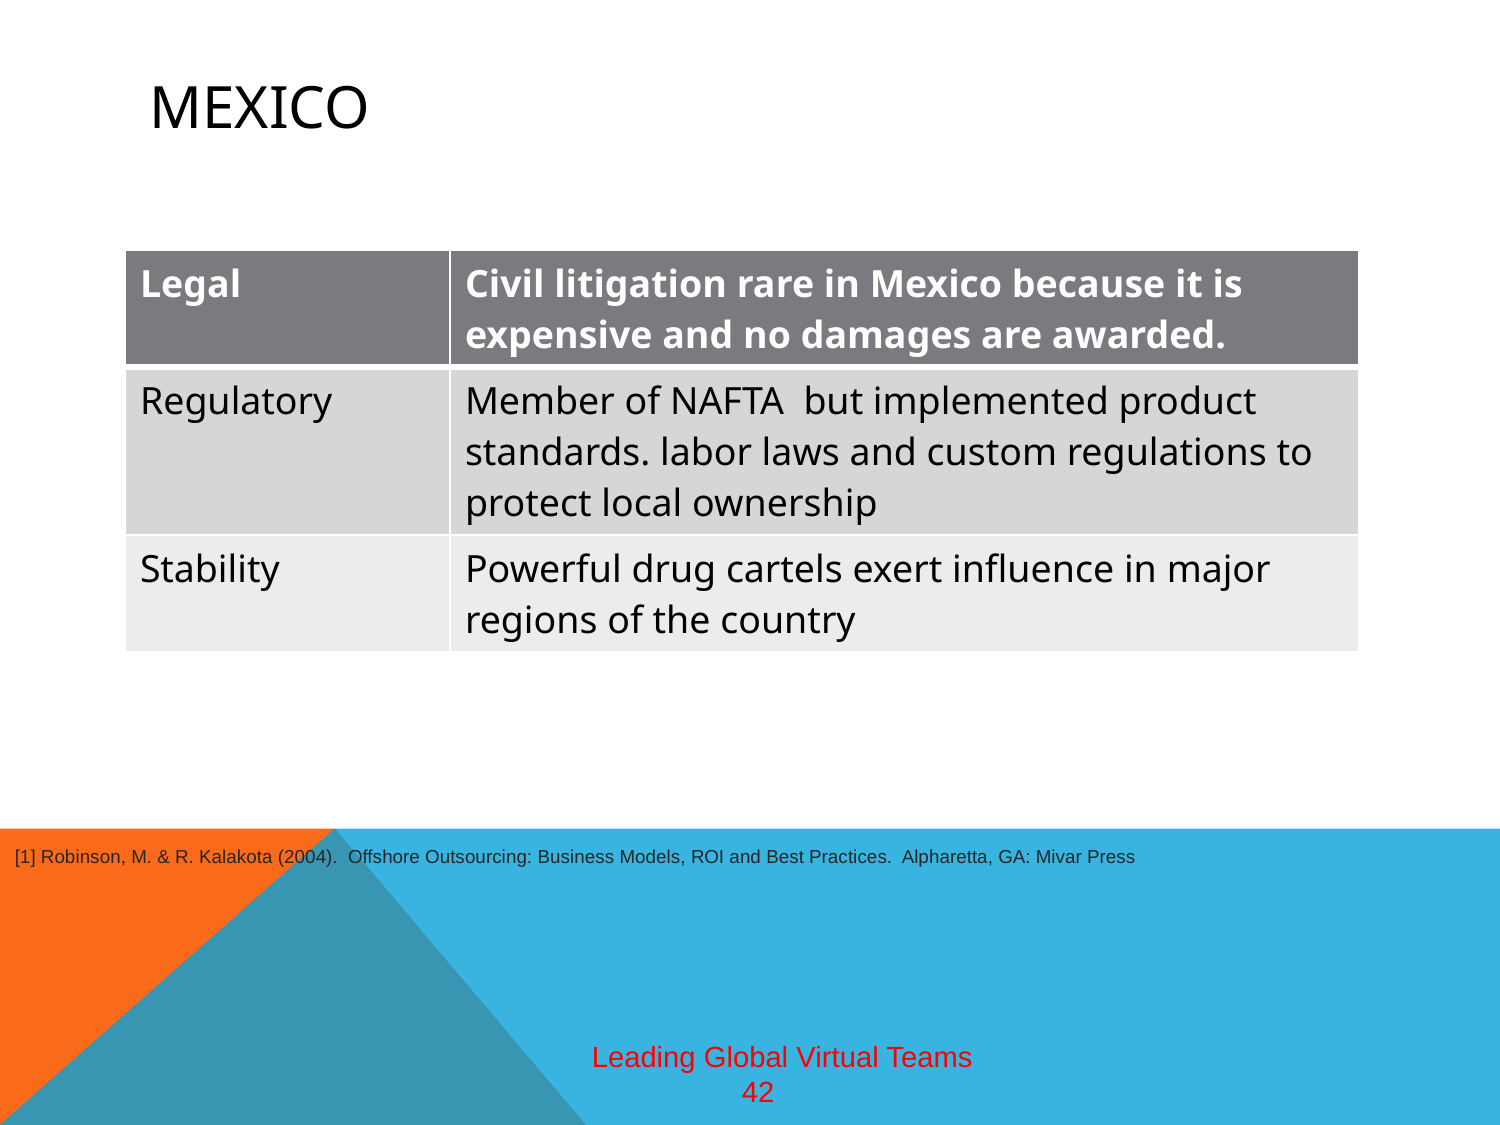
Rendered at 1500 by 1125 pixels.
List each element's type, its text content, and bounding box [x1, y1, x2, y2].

table_header Civil litigation rare in Mexico because it is expensive and no damages are awarded. [451, 251, 1358, 364]
table_cell Member of NAFTA but implemented product standards. labor laws and custom regulations to protect local ownership [451, 370, 1358, 534]
title Mexico [134, 59, 1369, 150]
table_cell Stability [126, 536, 449, 651]
table_header Legal [126, 251, 449, 364]
text_box [1] Robinson, M. & R. Kalakota (2004). Offshore Outsourcing: Business Models, ROI and Best Practices. Alpharetta, GA: Mivar Press [0, 837, 1425, 920]
table_cell Regulatory [126, 370, 449, 534]
table_cell Powerful drug cartels exert influence in major regions of the country [451, 536, 1358, 651]
